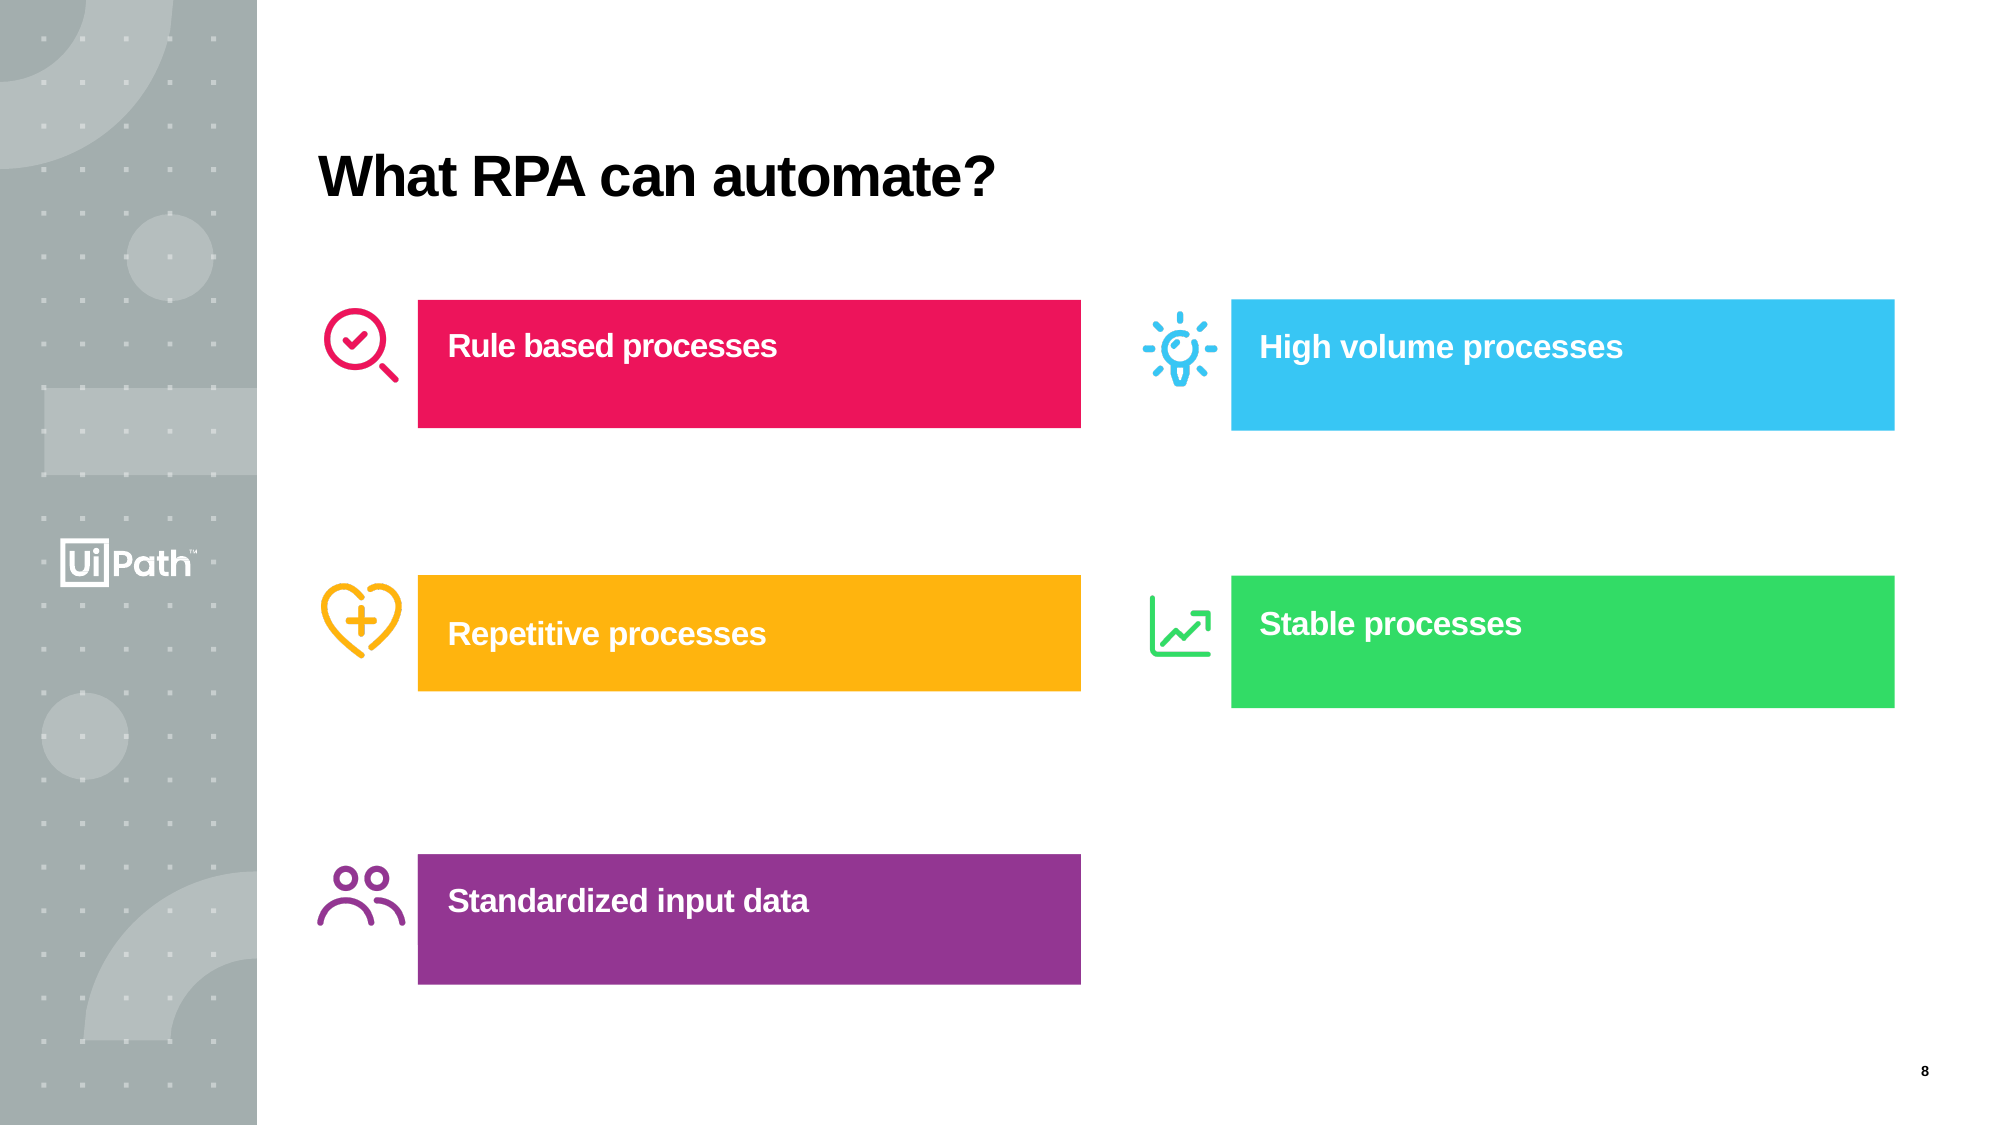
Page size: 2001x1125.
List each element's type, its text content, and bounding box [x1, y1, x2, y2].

text_box [1130, 298, 1230, 399]
text_box Repetitive processes [417, 575, 1081, 692]
text_box [1139, 586, 1221, 667]
text_box Standardized input data [417, 854, 1081, 985]
title What RPA can automate? [316, 135, 1228, 336]
text_box Stable processes [1231, 575, 1895, 709]
text_box Rule based processes [417, 299, 1081, 429]
slide_number 8 [1914, 1061, 1944, 1125]
text_box [311, 846, 411, 946]
text_box [311, 570, 411, 671]
text_box High volume processes [1231, 299, 1895, 431]
text_box [311, 295, 411, 395]
